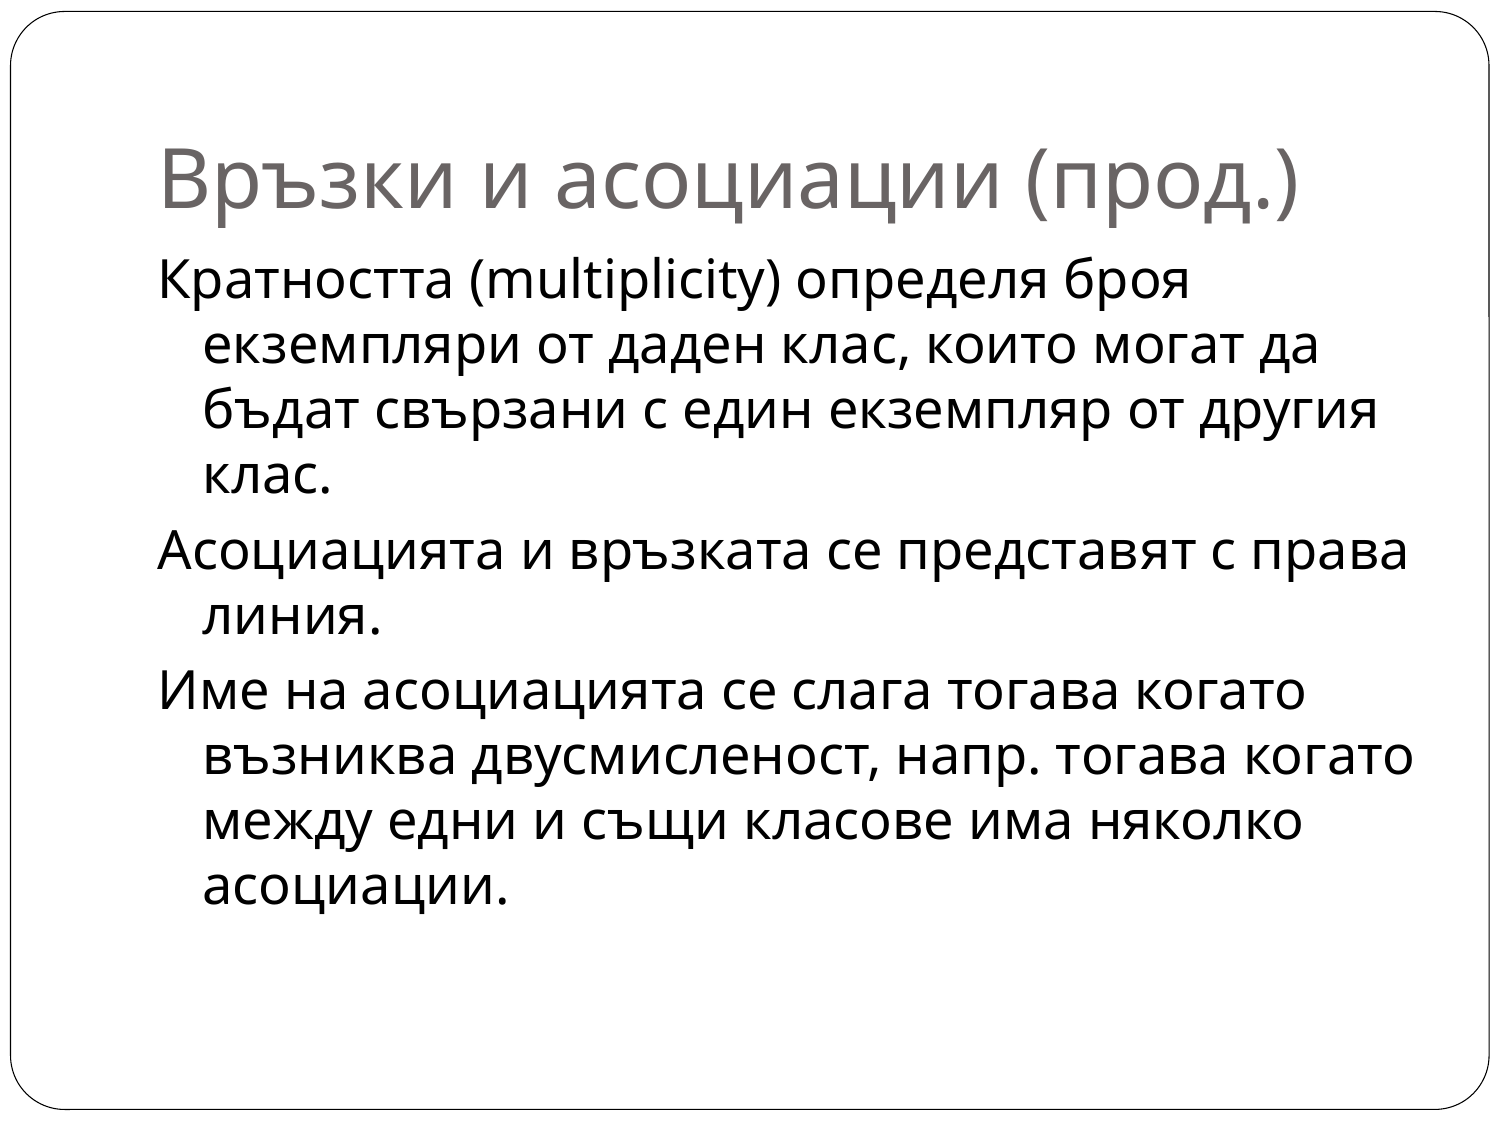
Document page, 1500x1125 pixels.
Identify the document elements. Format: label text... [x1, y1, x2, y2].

title Връзки и асоциации (прод.) [149, 44, 1426, 234]
list Кратността (multiplicity) определя броя екземпляри от даден клас, които могат да бъдат свързани с един екземпляр от другия клас. Асоциацията и връзката се представят с права линия. Име на асоциацията се слага тогава когато възниква двусмисленост, напр. тогава когато между едни и същи класове има няколко асоциации. [149, 236, 1426, 988]
